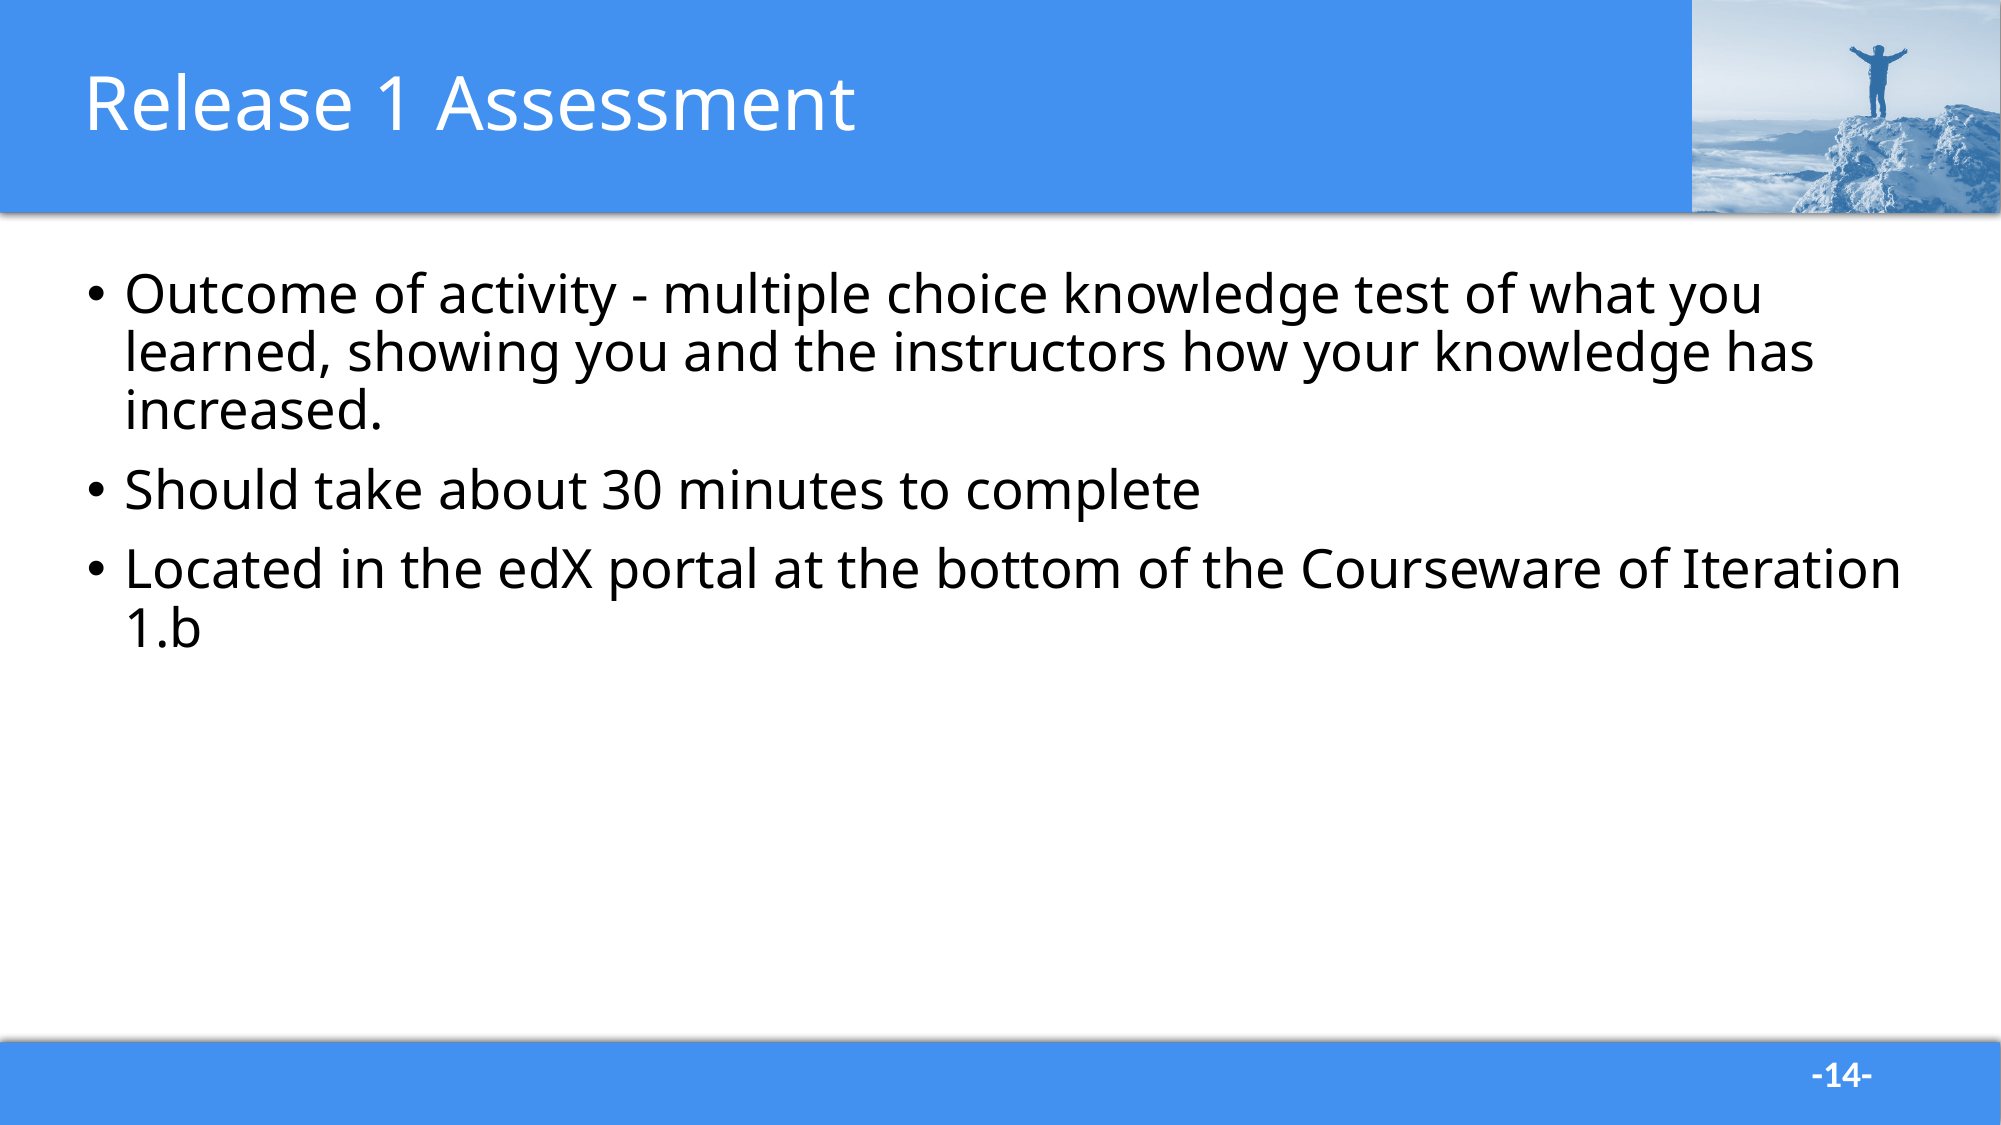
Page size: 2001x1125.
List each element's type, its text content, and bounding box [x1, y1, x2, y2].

title Release 1 Assessment [68, 0, 1932, 215]
list Outcome of activity - multiple choice knowledge test of what you learned, showing you and the instructors how your knowledge has increased. Should take about 30 minutes to complete Located in the edX portal at the bottom of the Courseware of Iteration 1.b [71, 258, 1935, 973]
